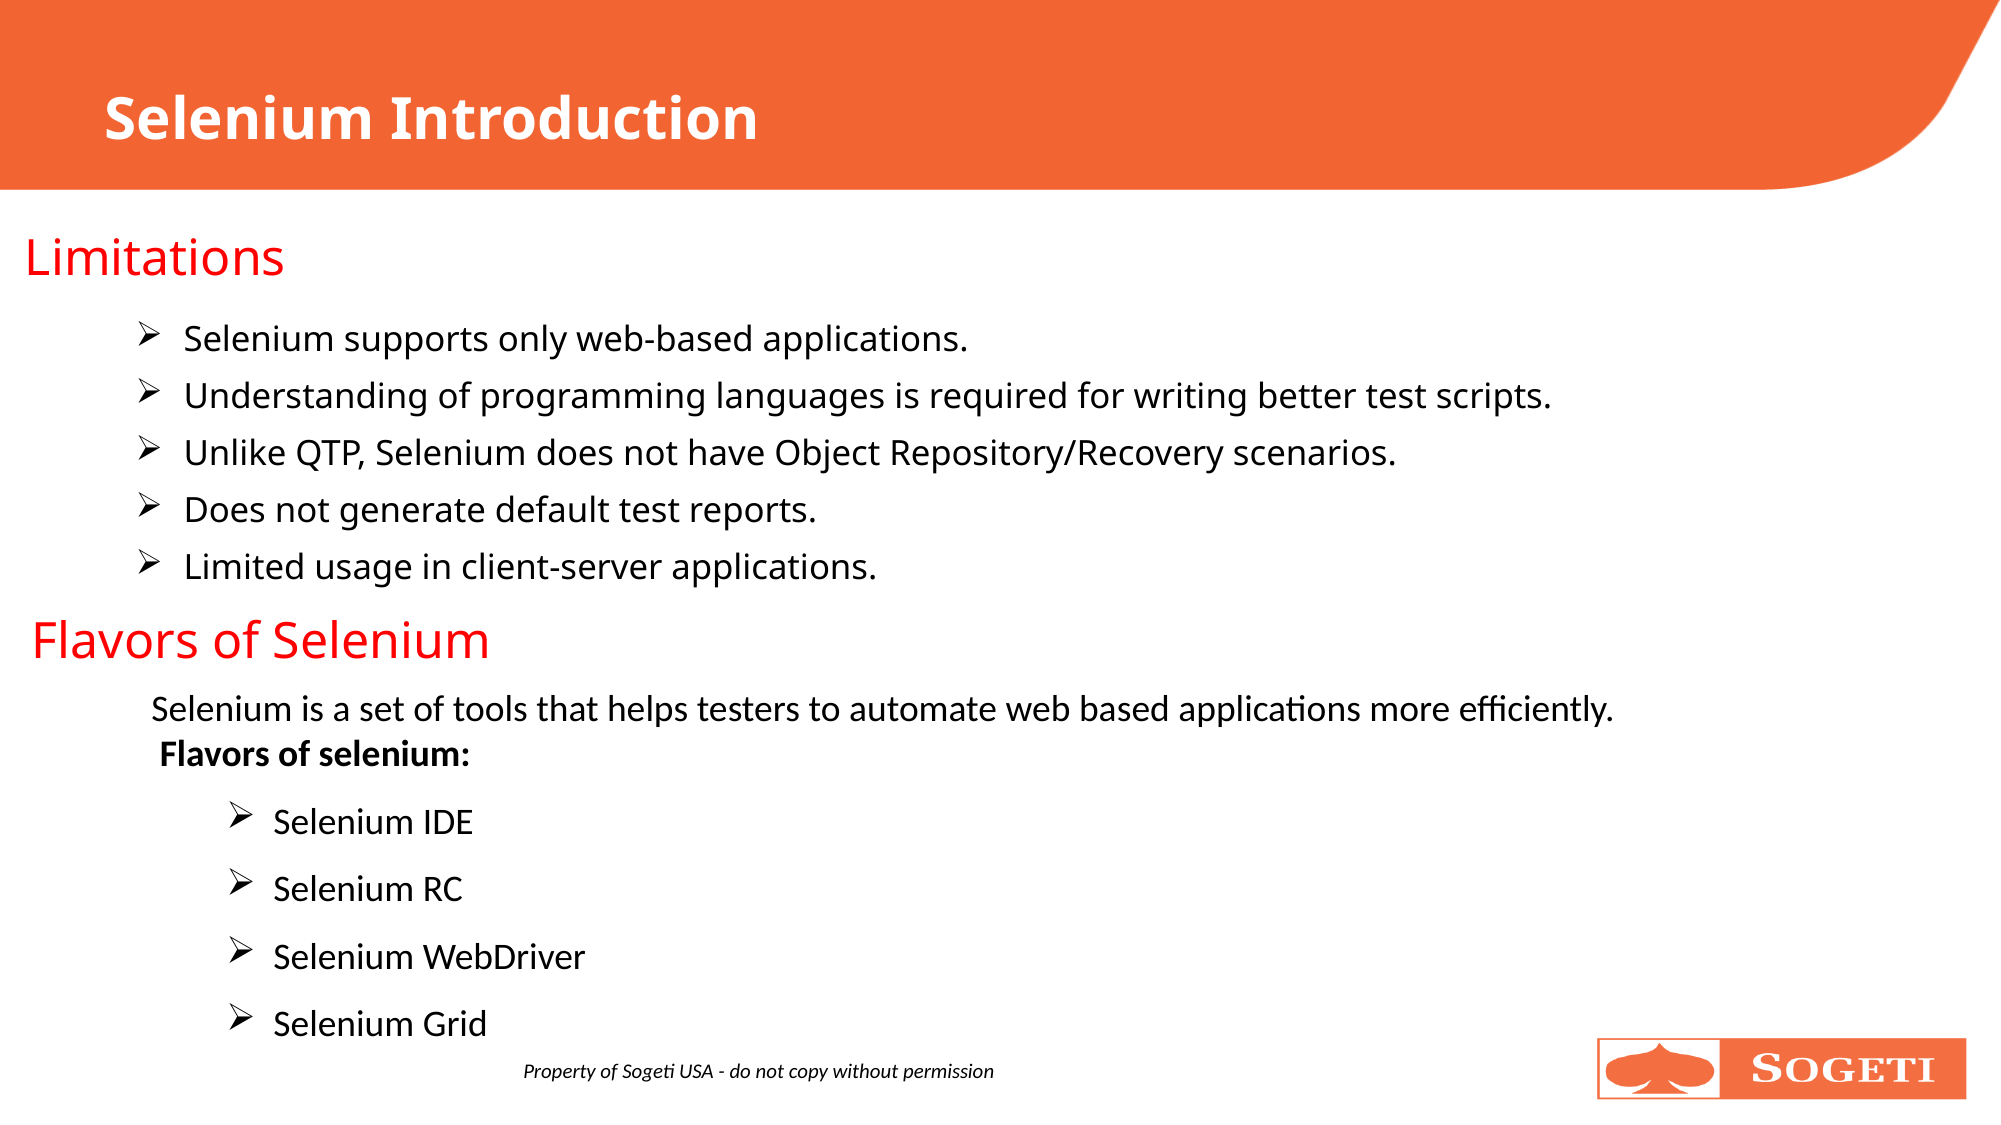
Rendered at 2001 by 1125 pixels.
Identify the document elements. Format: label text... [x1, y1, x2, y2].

text_box Flavors of Selenium [17, 601, 507, 677]
title Limitations [0, 205, 374, 313]
text_box Selenium Introduction [90, 73, 790, 159]
slide_number 4 [1309, 1052, 1647, 1103]
list Selenium supports only web-based applications. Understanding of programming languages is required for writing better test scripts. Unlike QTP, Selenium does not have Object Repository/Recovery scenarios. Does not generate default test reports. Limited usage in client-server applications. [107, 252, 1917, 596]
text_box Selenium is a set of tools that helps testers to automate web based applications more efficiently. Flavors of selenium: Selenium IDE Selenium RC Selenium WebDriver Selenium Grid [136, 677, 1874, 1052]
picture [1647, 1037, 1967, 1100]
picture [0, 0, 2000, 190]
